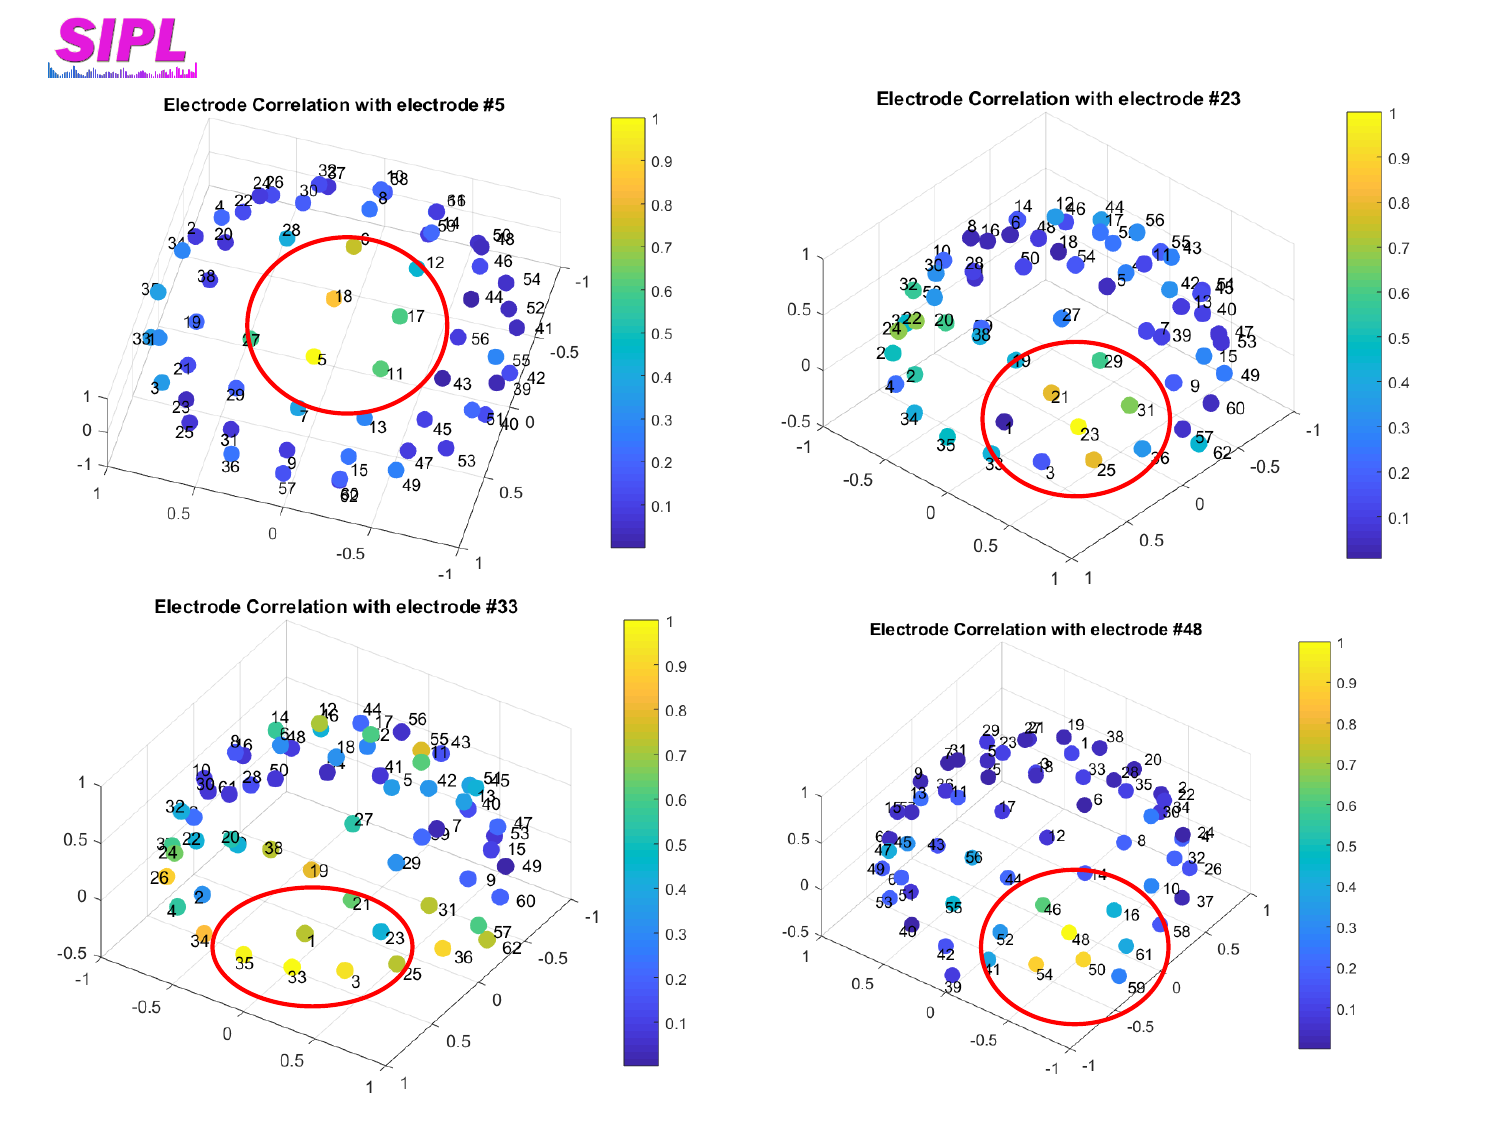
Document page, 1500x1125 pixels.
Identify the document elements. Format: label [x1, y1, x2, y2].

picture [21, 12, 1473, 1125]
list [755, 627, 1414, 1103]
